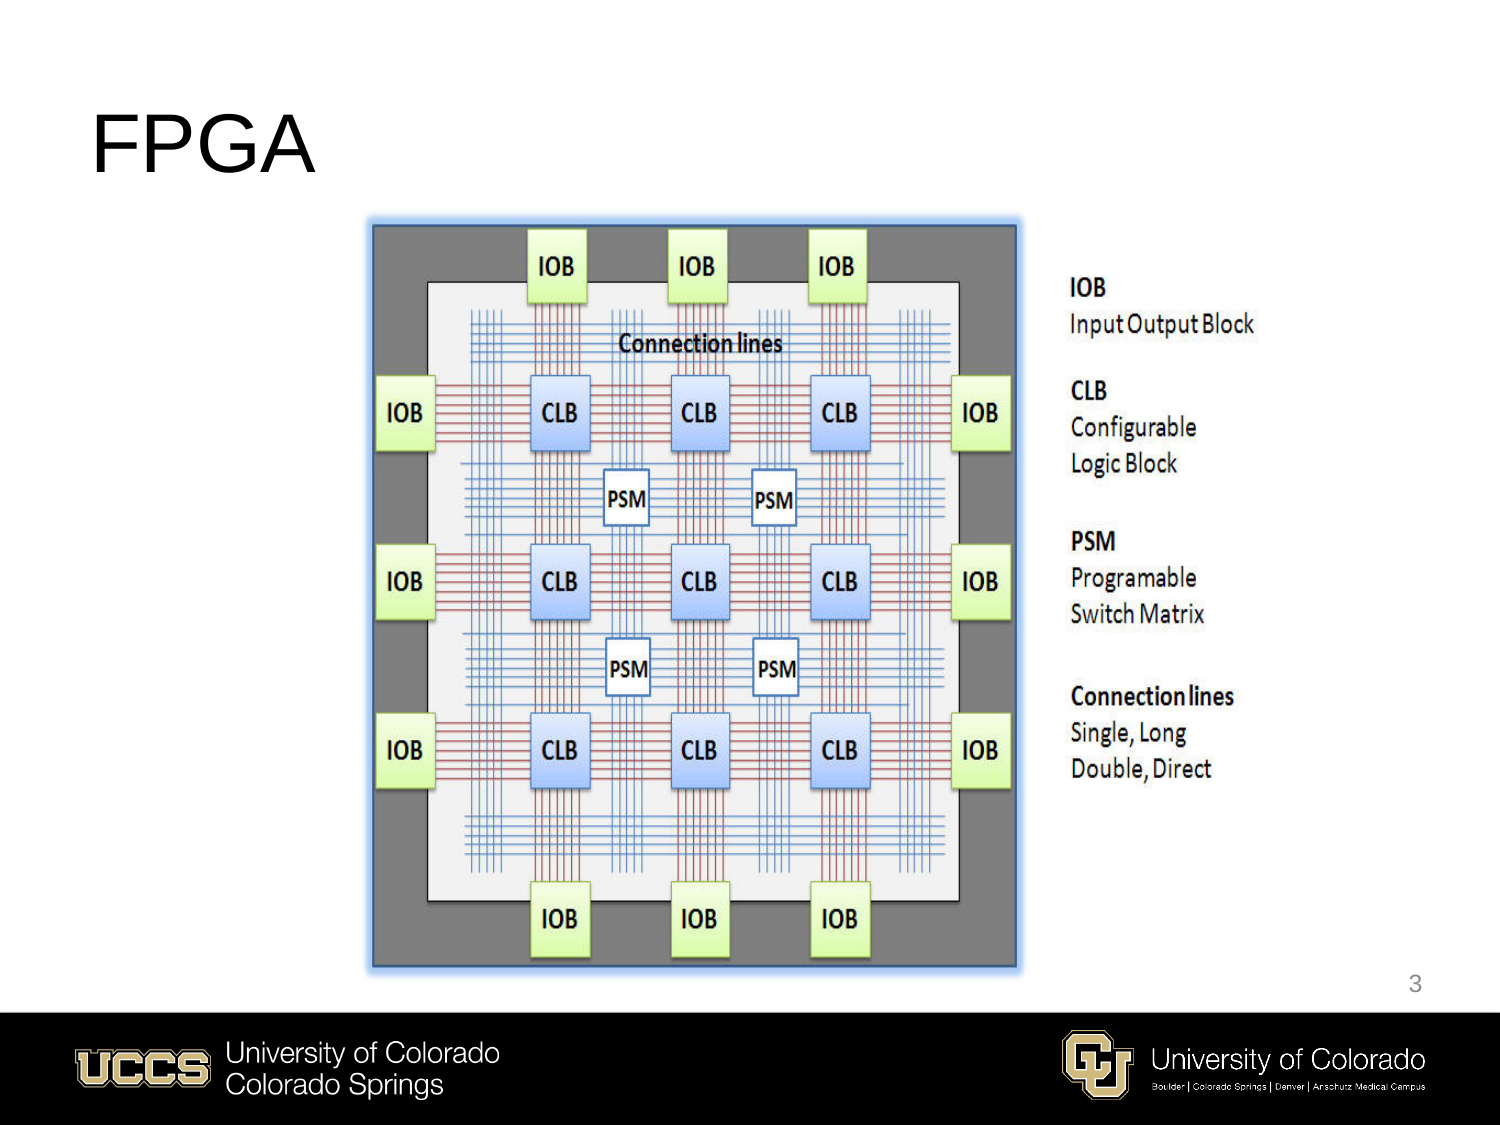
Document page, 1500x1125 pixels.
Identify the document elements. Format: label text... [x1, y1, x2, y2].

title FPGA [75, 45, 1425, 233]
picture [75, 1041, 499, 1100]
picture [1062, 1030, 1425, 1100]
slide_number 3 [1087, 952, 1438, 1013]
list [336, 198, 1263, 983]
